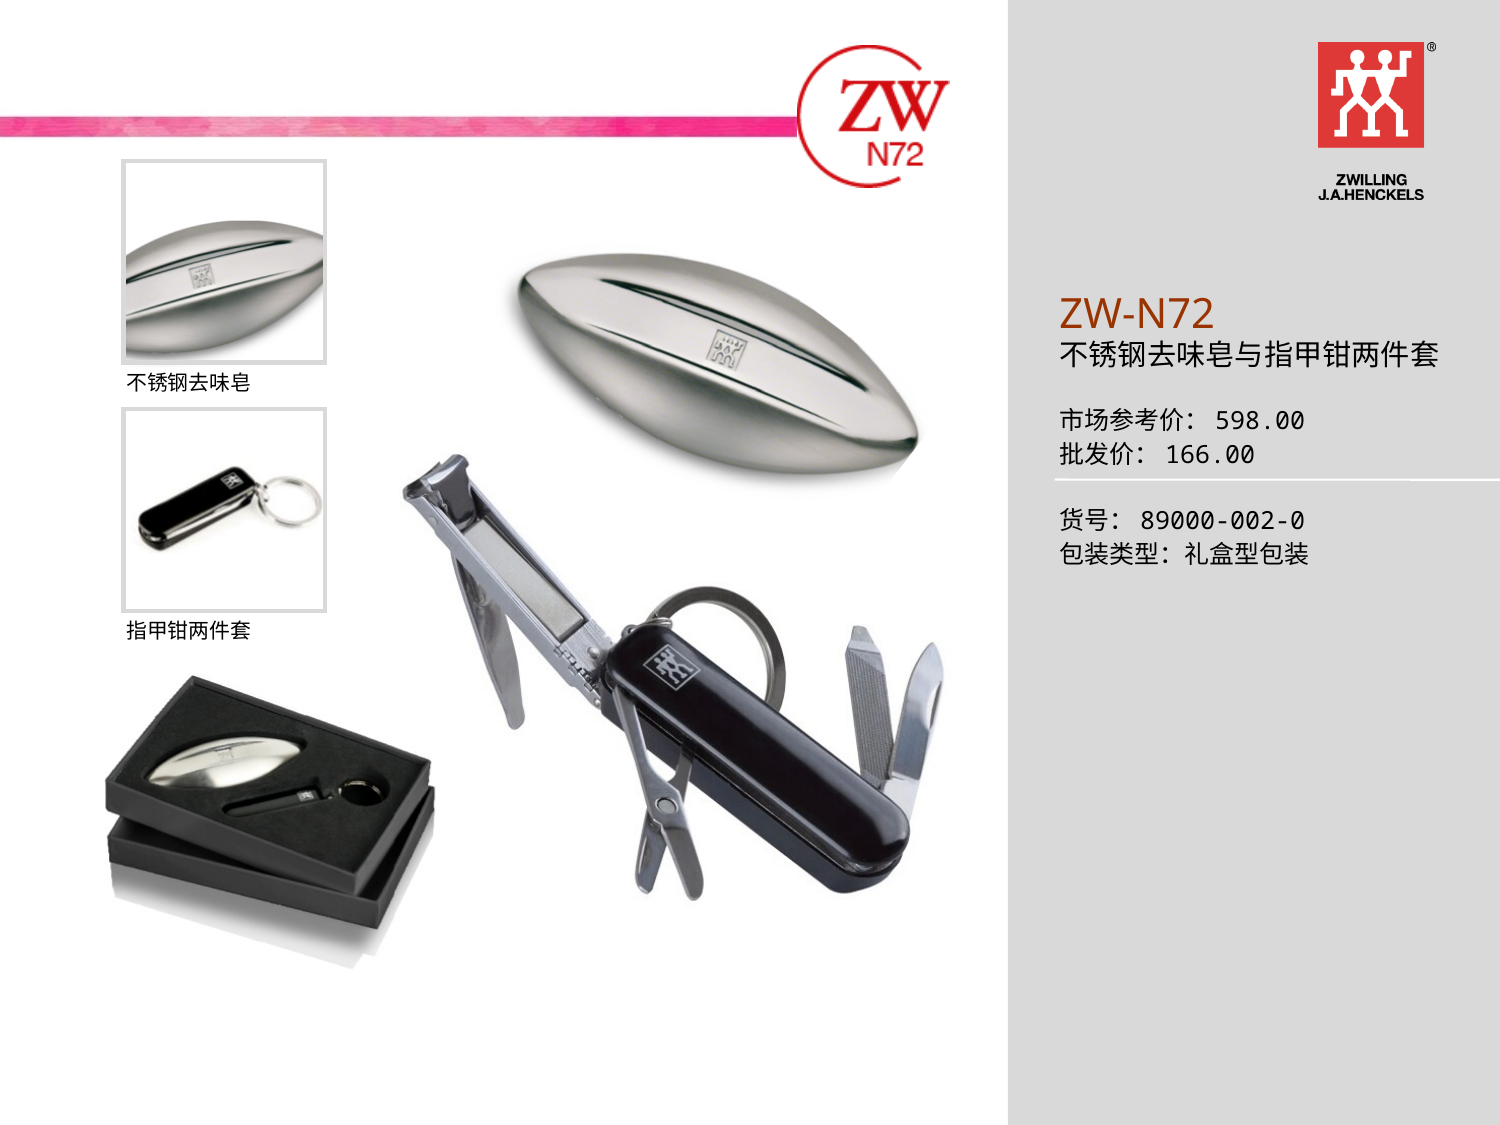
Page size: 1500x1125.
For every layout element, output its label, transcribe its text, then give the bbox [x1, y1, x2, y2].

picture [1317, 42, 1436, 200]
text_box [1007, 0, 1500, 1125]
picture [0, 0, 1007, 1125]
text_box ZW-N72 不锈钢去味皂与指甲钳两件套 市场参考价：598.00 批发价：166.00 货号：89000-002-0 包装类型：礼盒型包装 [1044, 279, 1455, 606]
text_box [88, 160, 983, 981]
